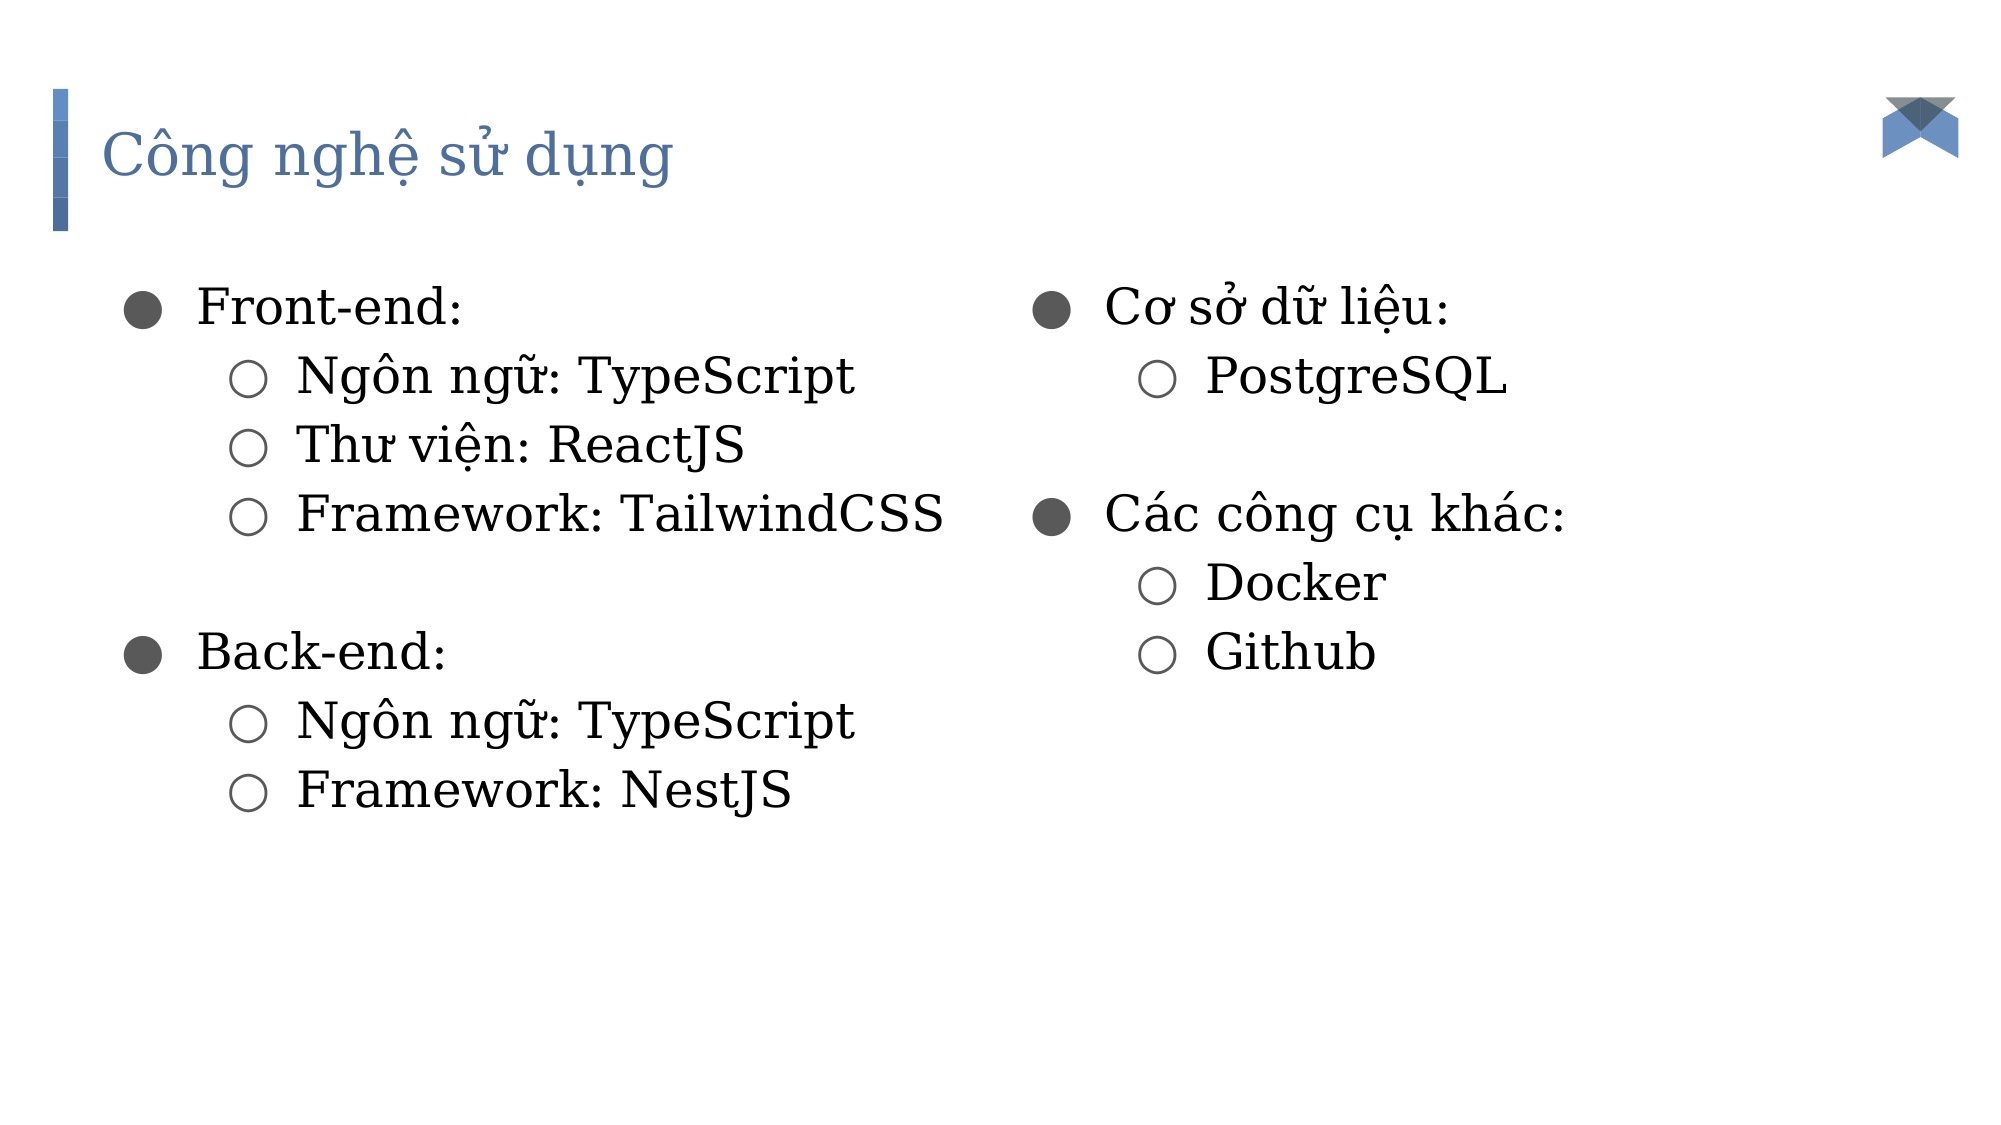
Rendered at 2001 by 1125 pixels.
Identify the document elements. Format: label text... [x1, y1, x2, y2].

list Cơ sở dữ liệu: PostgreSQL Các công cụ khác: Docker Github [990, 250, 1842, 998]
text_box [1889, 89, 1952, 166]
list Front-end: Ngôn ngữ: TypeScript Thư viện: ReactJS Framework: TailwindCSS Back-end: Ngôn ngữ: TypeScript Framework: NestJS [81, 250, 963, 1057]
title Công nghệ sử dụng [81, 97, 1932, 223]
